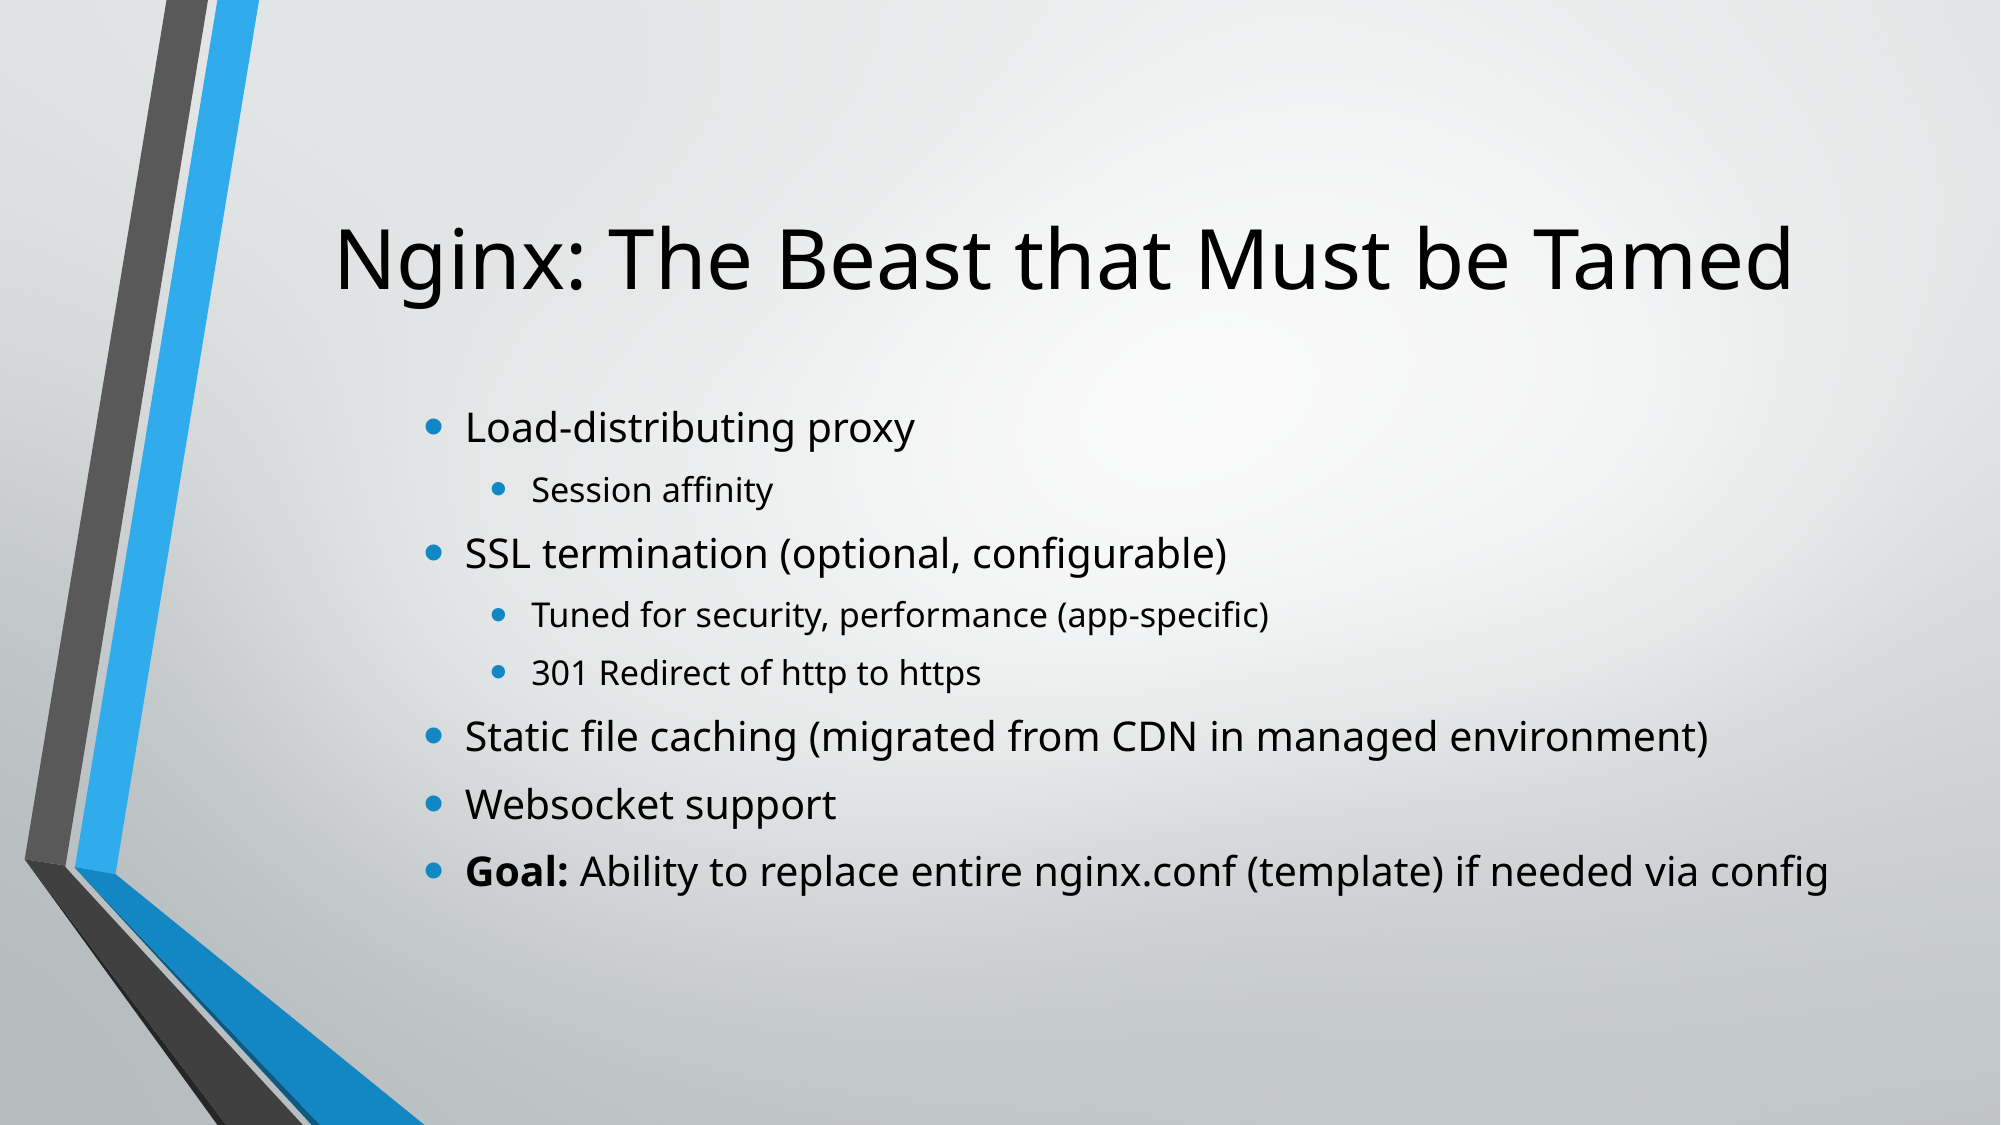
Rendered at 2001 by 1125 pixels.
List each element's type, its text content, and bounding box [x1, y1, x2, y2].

list Load-distributing proxy Session affinity SSL termination (optional, configurable) Tuned for security, performance (app-specific) 301 Redirect of http to https Static file caching (migrated from CDN in managed environment) Websocket support Goal: Ability to replace entire nginx.conf (template) if needed via config [408, 392, 1887, 905]
title Nginx: The Beast that Must be Tamed [243, 112, 1887, 400]
